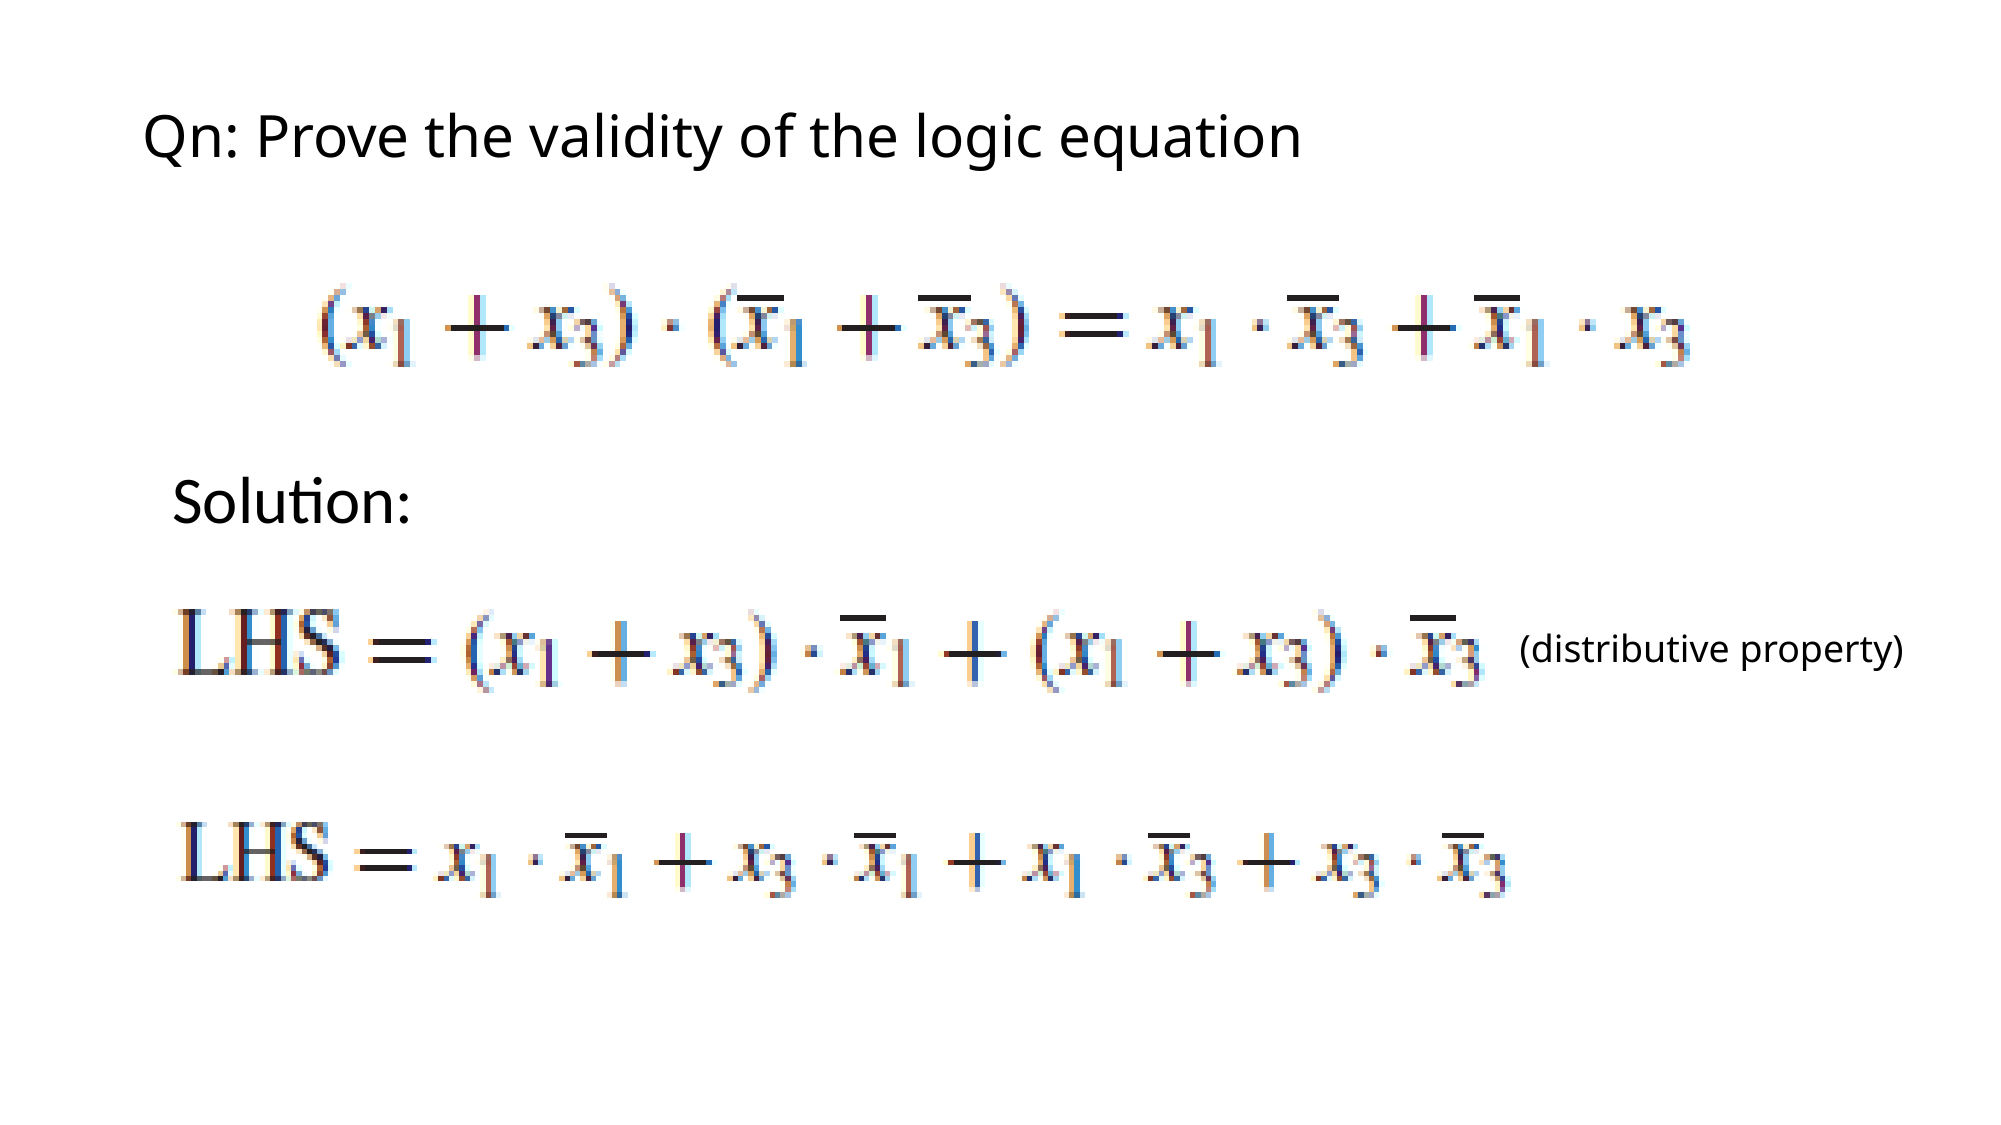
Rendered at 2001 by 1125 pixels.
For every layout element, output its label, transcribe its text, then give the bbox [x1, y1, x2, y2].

picture [155, 790, 1543, 920]
text_box Qn: Prove the validity of the logic equation [128, 91, 1318, 177]
text_box (distributive property) [1543, 617, 1919, 678]
picture [155, 585, 1543, 711]
text_box Solution: [157, 449, 429, 545]
picture [282, 266, 1731, 410]
